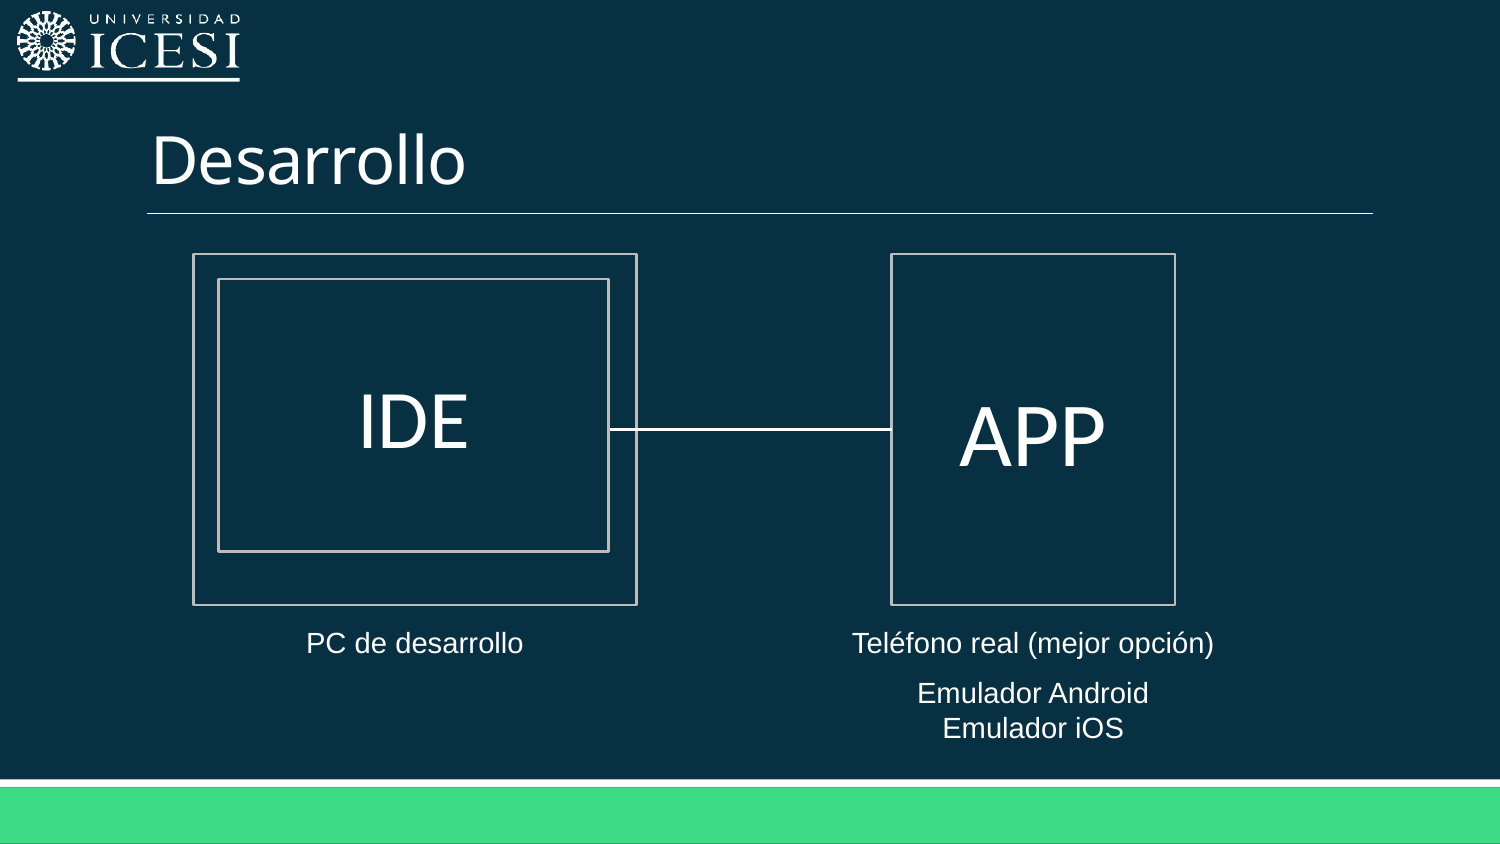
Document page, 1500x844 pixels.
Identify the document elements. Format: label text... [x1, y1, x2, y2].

text_box [192, 253, 638, 606]
text_box APP [890, 253, 1176, 606]
text_box Emulador Android Emulador iOS [818, 667, 1249, 753]
picture [17, 11, 241, 82]
text_box PC de desarrollo [200, 617, 630, 667]
text_box Teléfono real (mejor opción) [818, 617, 1249, 667]
text_box Desarrollo [135, 35, 1373, 214]
text_box IDE [217, 278, 610, 553]
